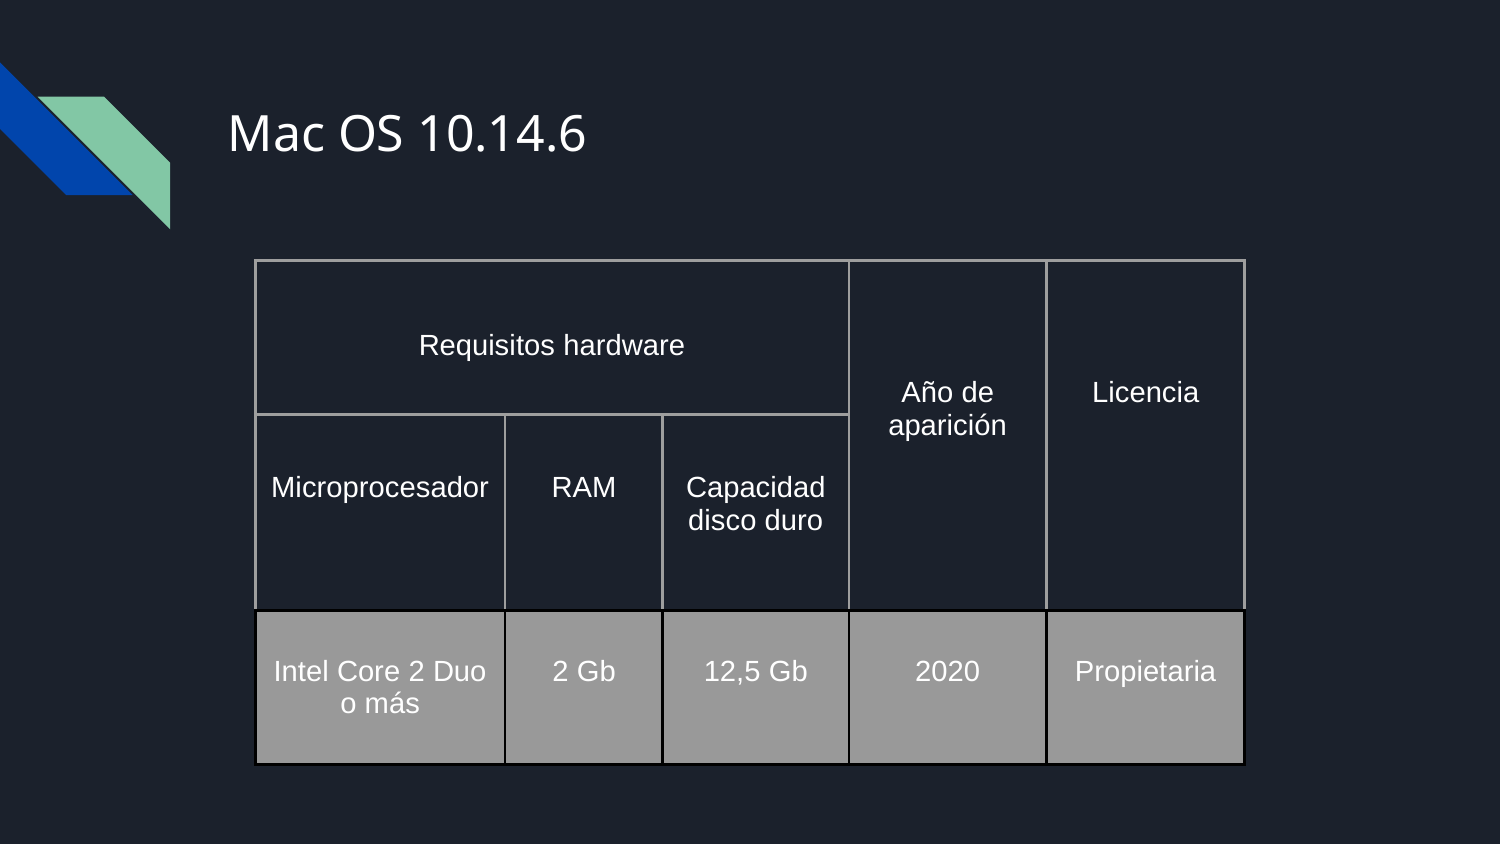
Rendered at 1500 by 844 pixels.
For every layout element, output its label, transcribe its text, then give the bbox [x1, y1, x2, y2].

table_header Licencia [1048, 262, 1243, 609]
table_cell RAM [506, 416, 661, 609]
table_cell 12,5 Gb [664, 612, 848, 763]
title Mac OS 10.14.6 [212, 86, 1368, 237]
table_cell Microprocesador [257, 416, 504, 609]
table_cell 2 Gb [506, 612, 661, 763]
table_cell Capacidad disco duro [664, 416, 848, 609]
table_header Requisitos hardware [257, 262, 848, 413]
table_cell Intel Core 2 Duo o más [257, 612, 504, 763]
table_header Año de aparición [850, 262, 1045, 609]
table_cell 2020 [850, 612, 1045, 763]
table_cell Propietaria [1048, 612, 1243, 763]
